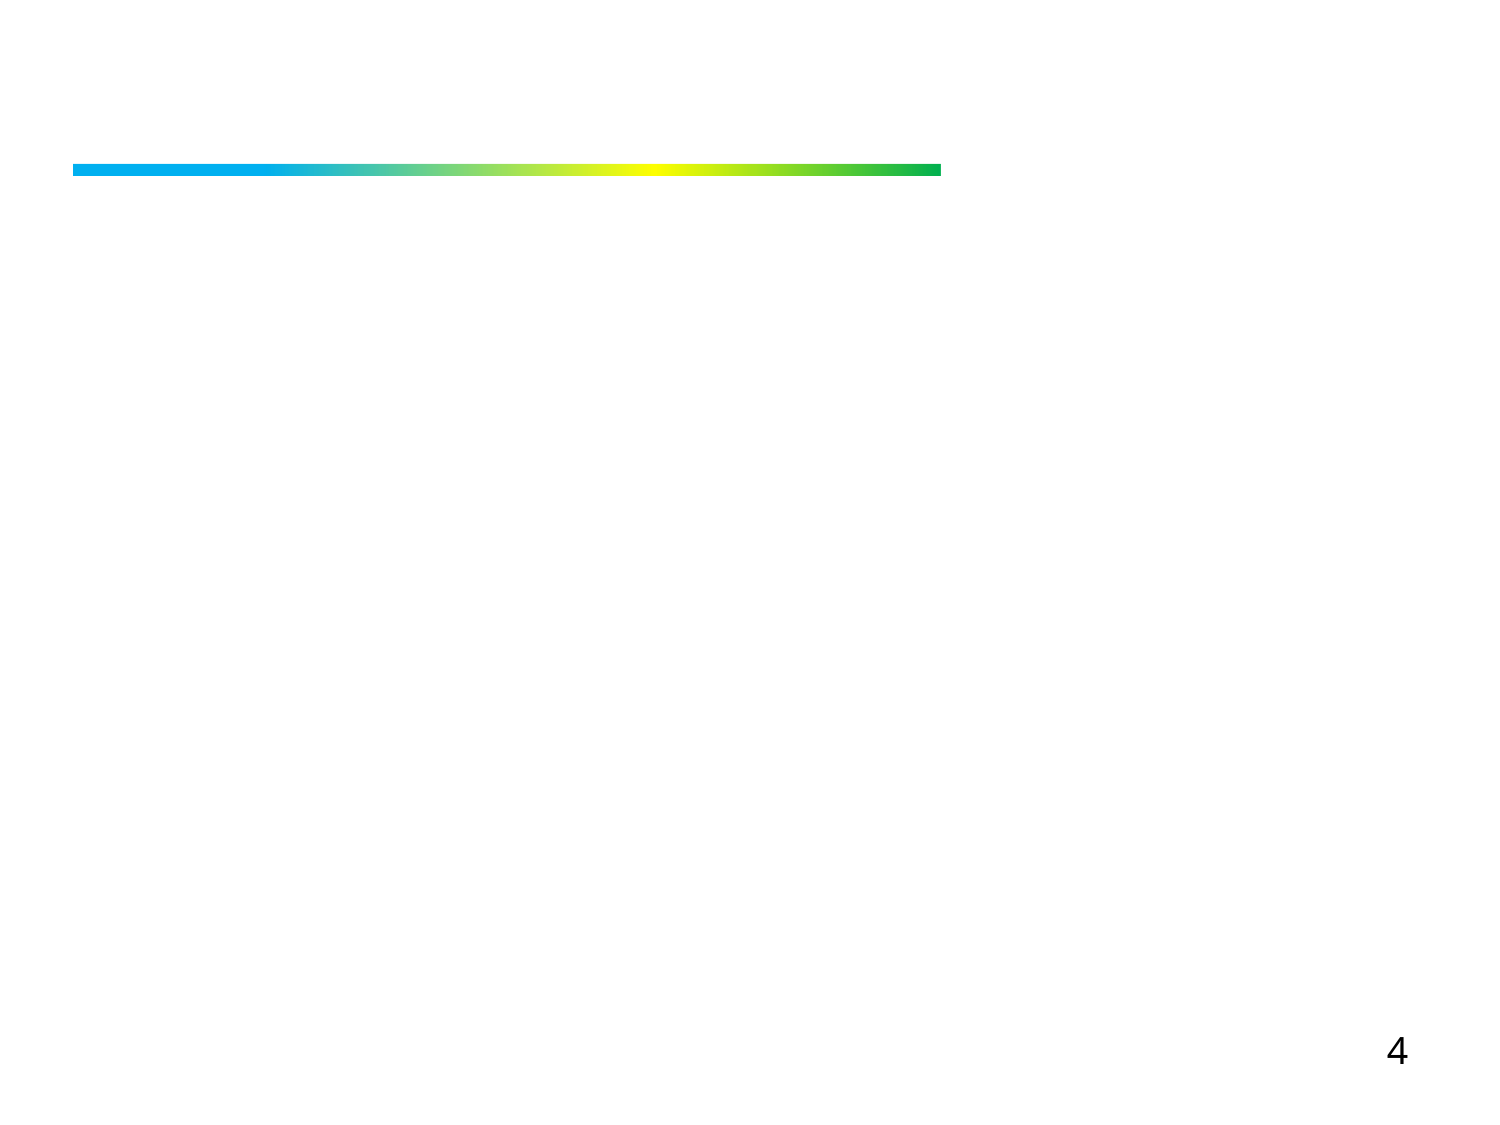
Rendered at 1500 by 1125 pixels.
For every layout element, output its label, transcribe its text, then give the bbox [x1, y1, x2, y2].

picture [293, 163, 941, 176]
text_box 4 [1380, 1022, 1417, 1072]
